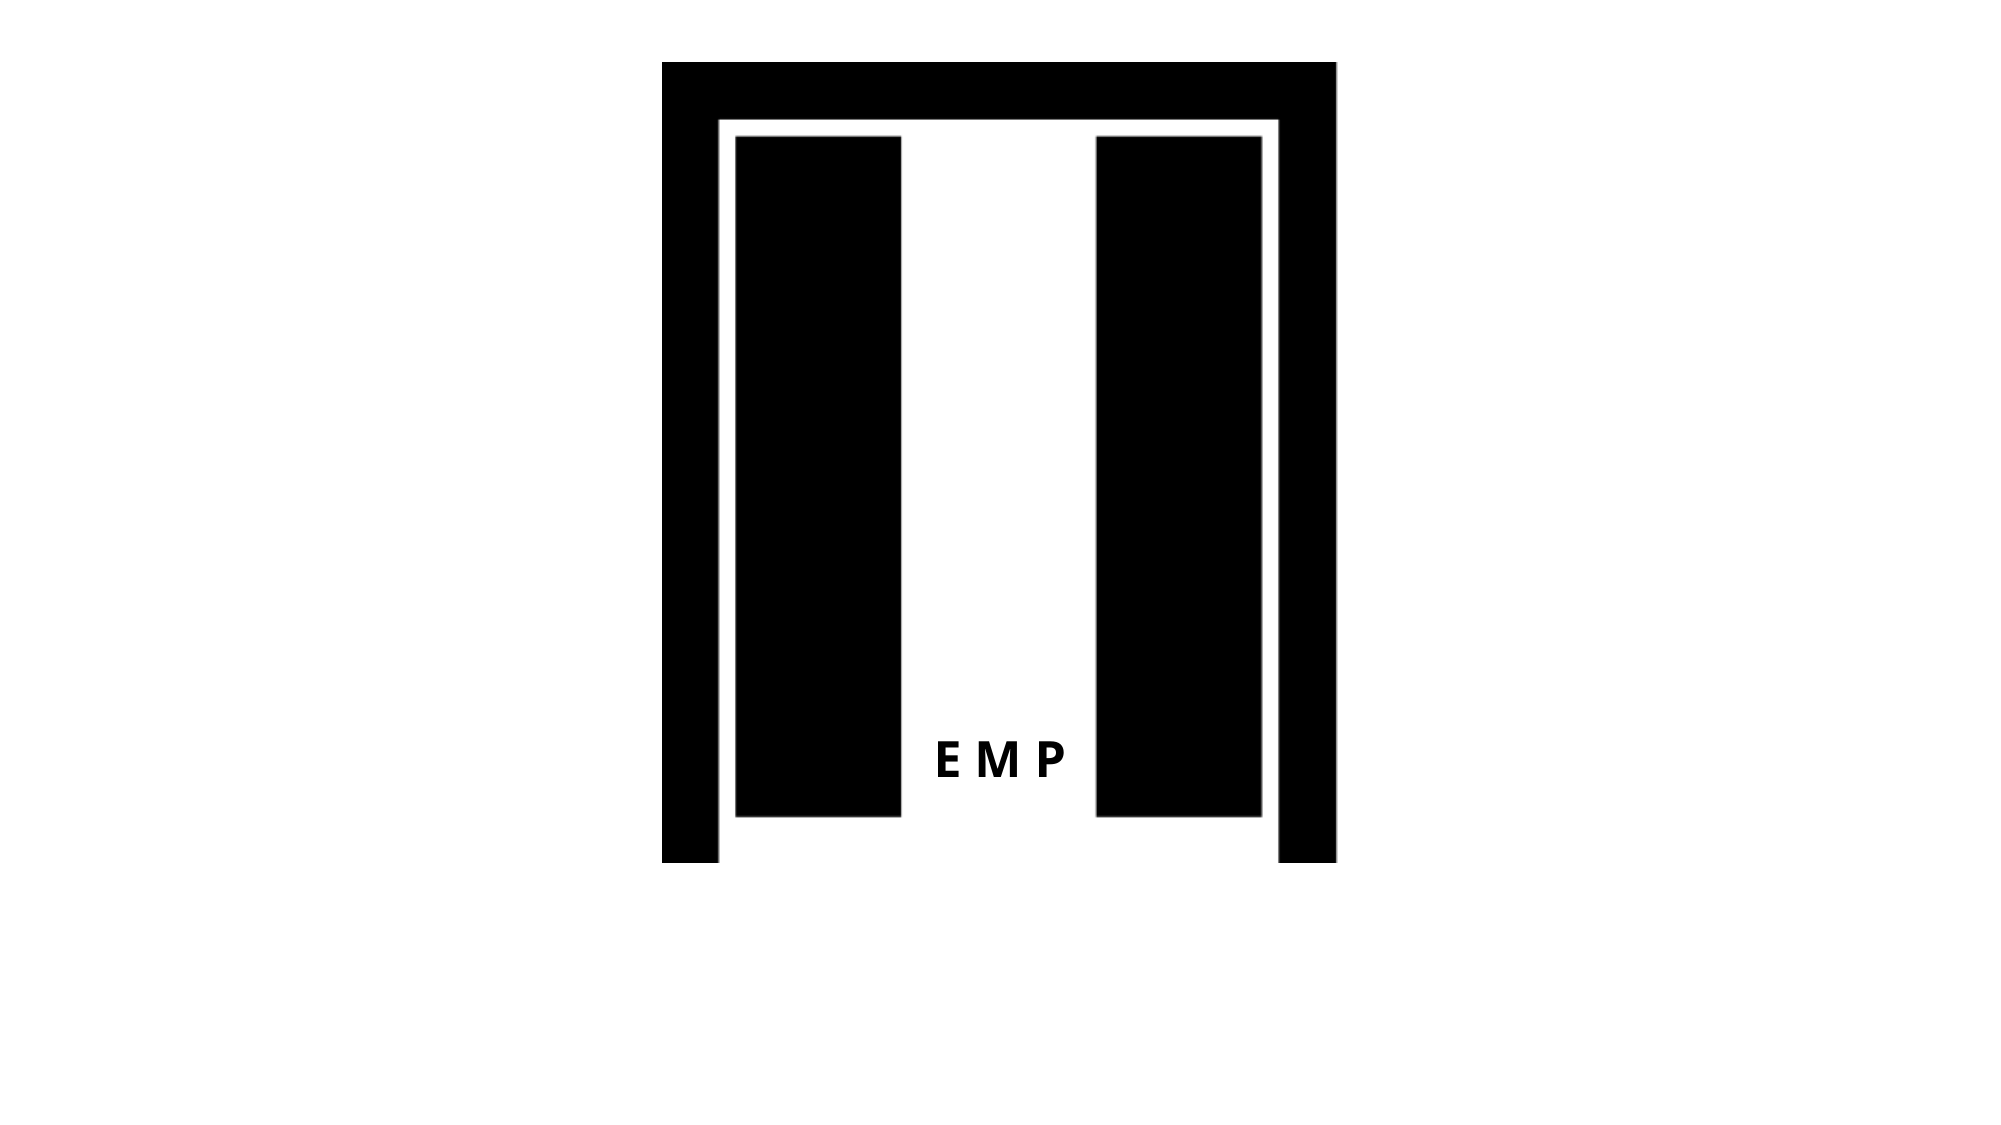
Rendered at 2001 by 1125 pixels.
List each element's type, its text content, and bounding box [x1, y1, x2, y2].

picture [662, 62, 1338, 863]
subtitle E M P [249, 726, 1750, 999]
